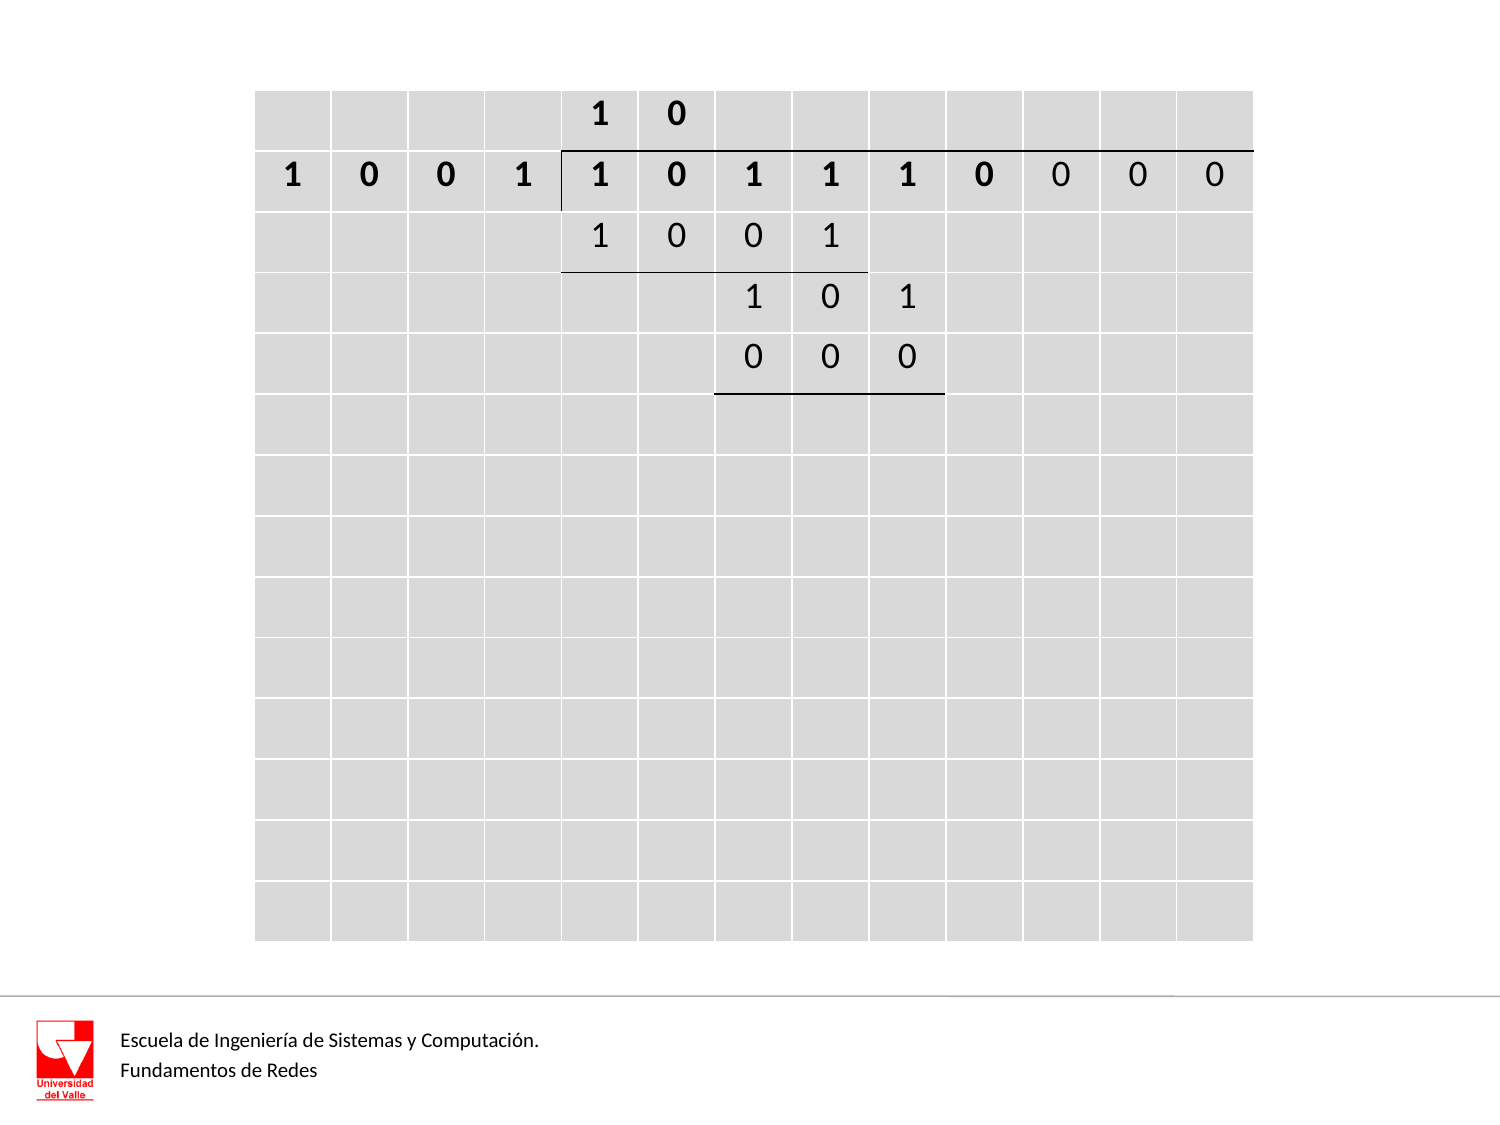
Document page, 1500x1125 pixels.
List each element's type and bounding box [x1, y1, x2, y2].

table_cell [1024, 699, 1099, 758]
table_cell [1177, 213, 1253, 272]
table_cell [255, 760, 330, 819]
table_cell [639, 395, 714, 454]
table_cell [1177, 760, 1253, 819]
table_cell [255, 578, 330, 637]
table_cell [793, 152, 868, 211]
table_cell [793, 760, 868, 819]
table_cell [1101, 517, 1176, 576]
table_cell [255, 882, 330, 941]
table_cell [409, 517, 484, 576]
table_cell [332, 517, 407, 576]
table_cell [255, 638, 330, 697]
table_cell [793, 638, 868, 697]
table_cell [870, 213, 945, 272]
table_cell [332, 578, 407, 637]
table_cell [485, 578, 561, 637]
table_cell [562, 578, 637, 637]
table_cell [409, 334, 484, 393]
table_cell [639, 456, 714, 515]
table_cell [1177, 699, 1253, 758]
table_cell [716, 638, 791, 697]
table_cell [947, 578, 1022, 637]
table_cell [409, 699, 484, 758]
table_cell [332, 638, 407, 697]
table_cell [485, 395, 561, 454]
table_cell [793, 213, 868, 272]
table_cell [1024, 456, 1099, 515]
table_cell [793, 456, 868, 515]
table_cell [639, 273, 714, 332]
table_cell [485, 213, 561, 272]
table_cell [1101, 699, 1176, 758]
table_cell [485, 882, 561, 941]
table_cell [1177, 821, 1253, 880]
table_cell [255, 395, 330, 454]
table_cell [1101, 273, 1176, 332]
table_header [793, 91, 868, 150]
table_cell [562, 152, 637, 211]
table_cell [485, 152, 561, 211]
table_cell [793, 821, 868, 880]
table_cell [409, 395, 484, 454]
table_cell [947, 395, 1022, 454]
table_cell [1024, 882, 1099, 941]
table_cell [870, 456, 945, 515]
table_header [870, 91, 945, 150]
table_cell [1101, 152, 1176, 211]
table_cell [1101, 334, 1176, 393]
table_cell [639, 760, 714, 819]
table_header [1101, 91, 1176, 150]
table_cell [716, 760, 791, 819]
table_header [562, 91, 637, 150]
table_cell [562, 638, 637, 697]
table_cell [947, 273, 1022, 332]
table_cell [562, 699, 637, 758]
table_cell [1177, 395, 1253, 454]
table_cell [870, 638, 945, 697]
table_cell [716, 395, 791, 454]
table_header [485, 91, 561, 150]
table_cell [870, 334, 945, 393]
table_cell [1024, 638, 1099, 697]
table_cell [793, 699, 868, 758]
table_cell [485, 699, 561, 758]
table_cell [255, 334, 330, 393]
table_cell [1177, 638, 1253, 697]
table_cell [1177, 517, 1253, 576]
table_cell [562, 821, 637, 880]
table_cell [947, 882, 1022, 941]
table_cell [1101, 213, 1176, 272]
table_cell [716, 578, 791, 637]
table_cell [332, 395, 407, 454]
table_cell [1024, 213, 1099, 272]
table_cell [947, 456, 1022, 515]
table_cell [1177, 334, 1253, 393]
table_cell [1024, 821, 1099, 880]
table_cell [1177, 456, 1253, 515]
table_cell [1024, 578, 1099, 637]
table_cell [639, 578, 714, 637]
table_cell [332, 273, 407, 332]
table_cell [1177, 273, 1253, 332]
table_cell [255, 517, 330, 576]
table_cell [947, 699, 1022, 758]
table_cell [562, 882, 637, 941]
table_cell [870, 699, 945, 758]
table_header [1024, 91, 1099, 150]
table_cell [409, 578, 484, 637]
table_cell [1101, 456, 1176, 515]
table_cell [332, 760, 407, 819]
table_cell [639, 334, 714, 393]
table_cell [793, 578, 868, 637]
table_cell [639, 821, 714, 880]
table_cell [1101, 821, 1176, 880]
table_cell [562, 760, 637, 819]
table_cell [716, 152, 791, 211]
table_cell [793, 334, 868, 393]
table_cell [793, 273, 868, 332]
table_cell [1101, 760, 1176, 819]
table_cell [485, 517, 561, 576]
table_cell [947, 152, 1022, 211]
table_cell [716, 821, 791, 880]
table_cell [947, 638, 1022, 697]
table_cell [1177, 152, 1253, 211]
table_cell [947, 760, 1022, 819]
table_cell [562, 273, 637, 332]
table_header [947, 91, 1022, 150]
table_cell [1101, 882, 1176, 941]
table_cell [1177, 882, 1253, 941]
table_cell [947, 213, 1022, 272]
table_cell [716, 882, 791, 941]
table_cell [947, 821, 1022, 880]
table_cell [1101, 578, 1176, 637]
table_header [639, 91, 714, 150]
table_cell [716, 517, 791, 576]
table_cell [332, 821, 407, 880]
table_cell [1024, 395, 1099, 454]
table_cell [485, 334, 561, 393]
table_cell [485, 638, 561, 697]
table_cell [562, 334, 637, 393]
table_cell [409, 882, 484, 941]
table_cell [1101, 638, 1176, 697]
table_cell [562, 213, 637, 272]
table_cell [716, 273, 791, 332]
table_cell [1177, 578, 1253, 637]
table_cell [332, 456, 407, 515]
table_cell [947, 517, 1022, 576]
table_cell [947, 334, 1022, 393]
table_cell [332, 334, 407, 393]
table_cell [485, 273, 561, 332]
table_cell [1101, 395, 1176, 454]
table_cell [255, 213, 330, 272]
table_cell [870, 821, 945, 880]
table_cell [870, 273, 945, 332]
table_cell [716, 213, 791, 272]
picture [35, 1019, 94, 1101]
table_cell [562, 395, 637, 454]
table_cell [639, 699, 714, 758]
table_cell [870, 760, 945, 819]
table_cell [332, 213, 407, 272]
table_cell [870, 517, 945, 576]
table_cell [870, 578, 945, 637]
table_cell [793, 517, 868, 576]
table_cell [716, 334, 791, 393]
table_cell [255, 699, 330, 758]
table_cell [409, 152, 484, 211]
table_header [1177, 91, 1253, 150]
table_cell [870, 882, 945, 941]
table_header [255, 91, 330, 150]
table_cell [562, 517, 637, 576]
table_cell [562, 456, 637, 515]
table_cell [1024, 152, 1099, 211]
table_cell [639, 517, 714, 576]
table_cell [1024, 273, 1099, 332]
table_cell [409, 821, 484, 880]
table_cell [409, 638, 484, 697]
table_cell [409, 213, 484, 272]
table_cell [639, 638, 714, 697]
table_cell [716, 699, 791, 758]
table_cell [716, 456, 791, 515]
table_cell [332, 699, 407, 758]
table_header [716, 91, 791, 150]
table_cell [255, 456, 330, 515]
table_cell [870, 395, 945, 454]
table_cell [485, 760, 561, 819]
table_cell [639, 213, 714, 272]
table_cell [1024, 760, 1099, 819]
table_cell [485, 456, 561, 515]
table_cell [255, 821, 330, 880]
table_cell [409, 456, 484, 515]
table_cell [793, 395, 868, 454]
table_cell [255, 152, 330, 211]
table_cell [332, 152, 407, 211]
table_cell [332, 882, 407, 941]
table_cell [1024, 334, 1099, 393]
table_cell [409, 760, 484, 819]
table_header [409, 91, 484, 150]
table_cell [1024, 517, 1099, 576]
table_cell [639, 882, 714, 941]
table_cell [639, 152, 714, 211]
table_cell [255, 273, 330, 332]
table_cell [409, 273, 484, 332]
table_cell [485, 821, 561, 880]
table_cell [793, 882, 868, 941]
table_header [332, 91, 407, 150]
table_cell [870, 152, 945, 211]
